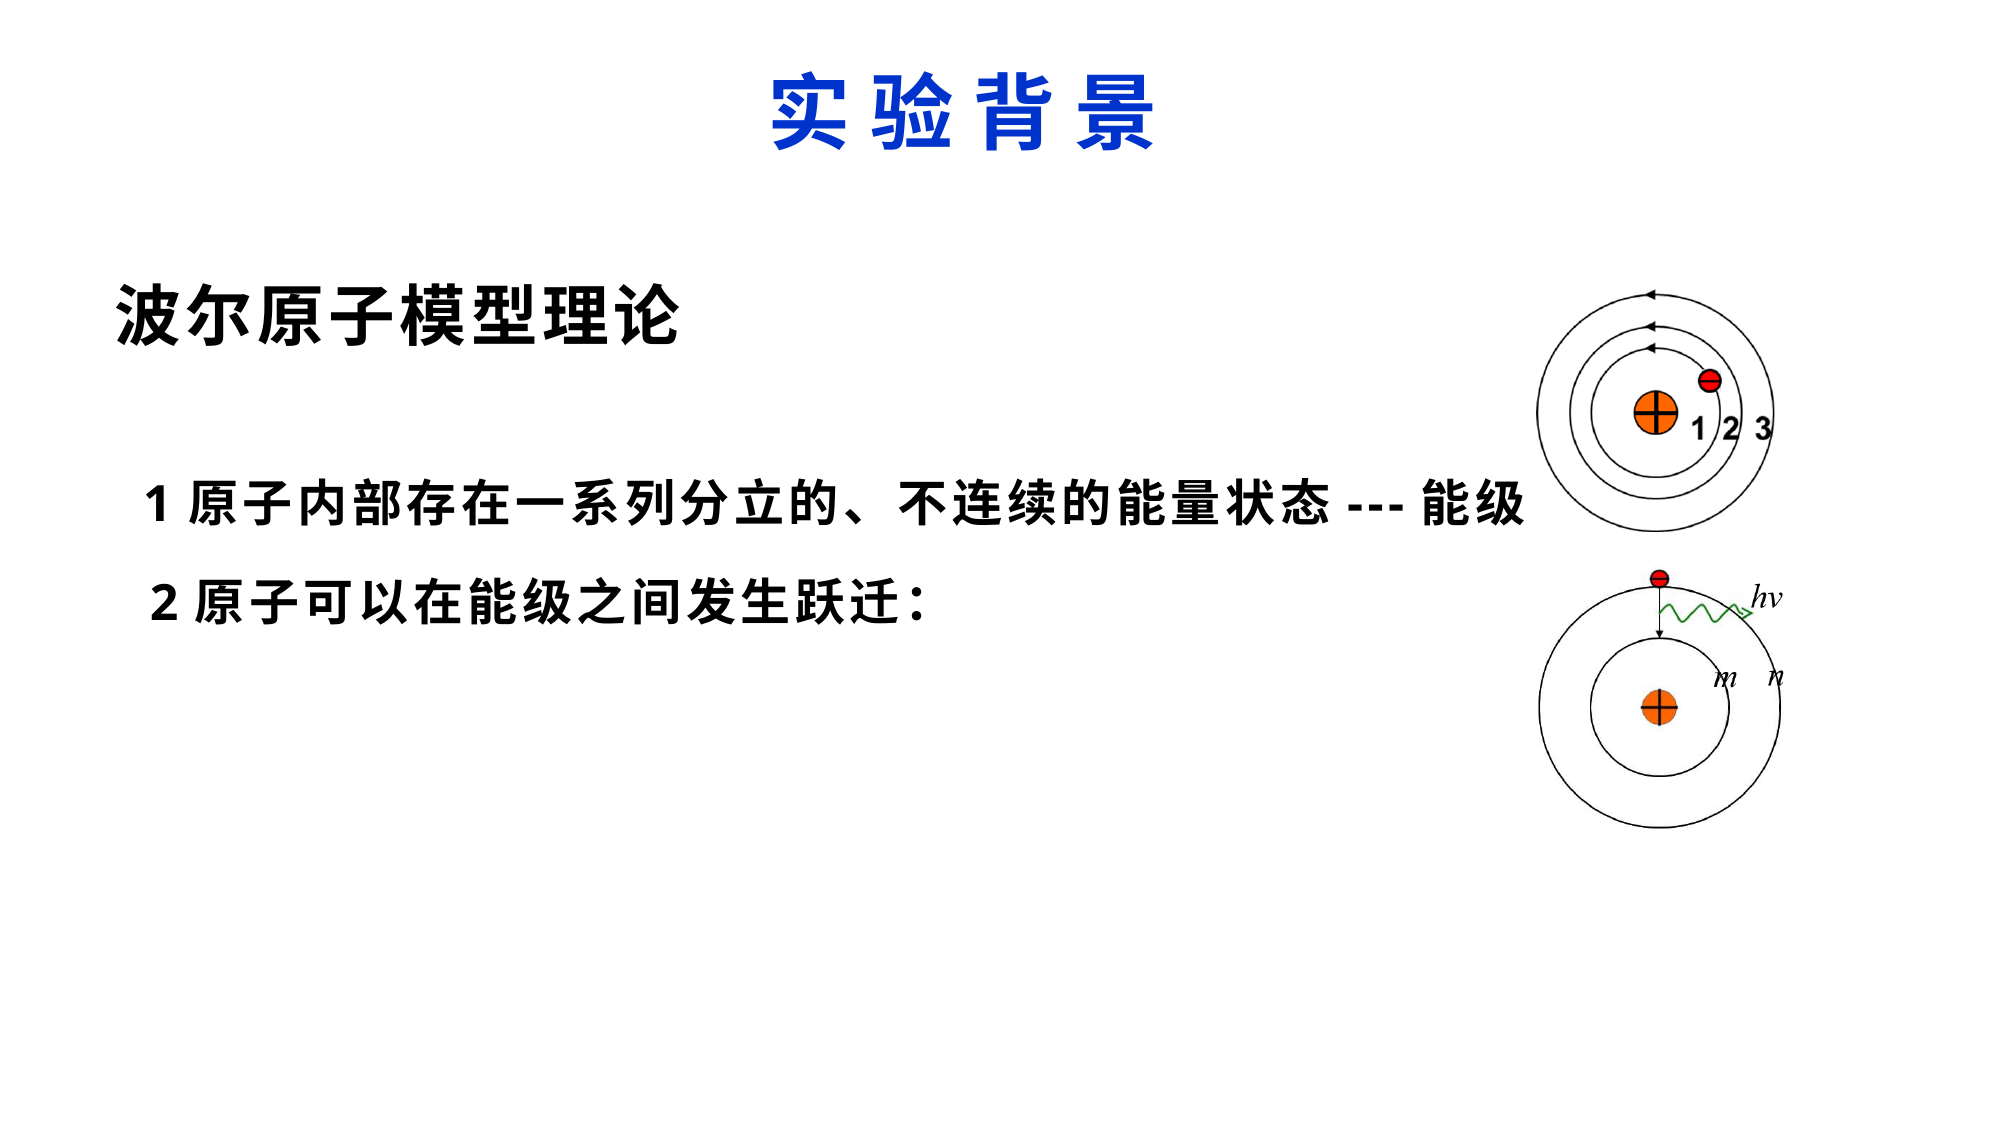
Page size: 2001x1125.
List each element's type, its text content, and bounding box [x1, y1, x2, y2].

text_box 实 验 背 景 [668, 82, 1258, 207]
picture [1536, 566, 1787, 831]
picture [1536, 283, 1792, 532]
